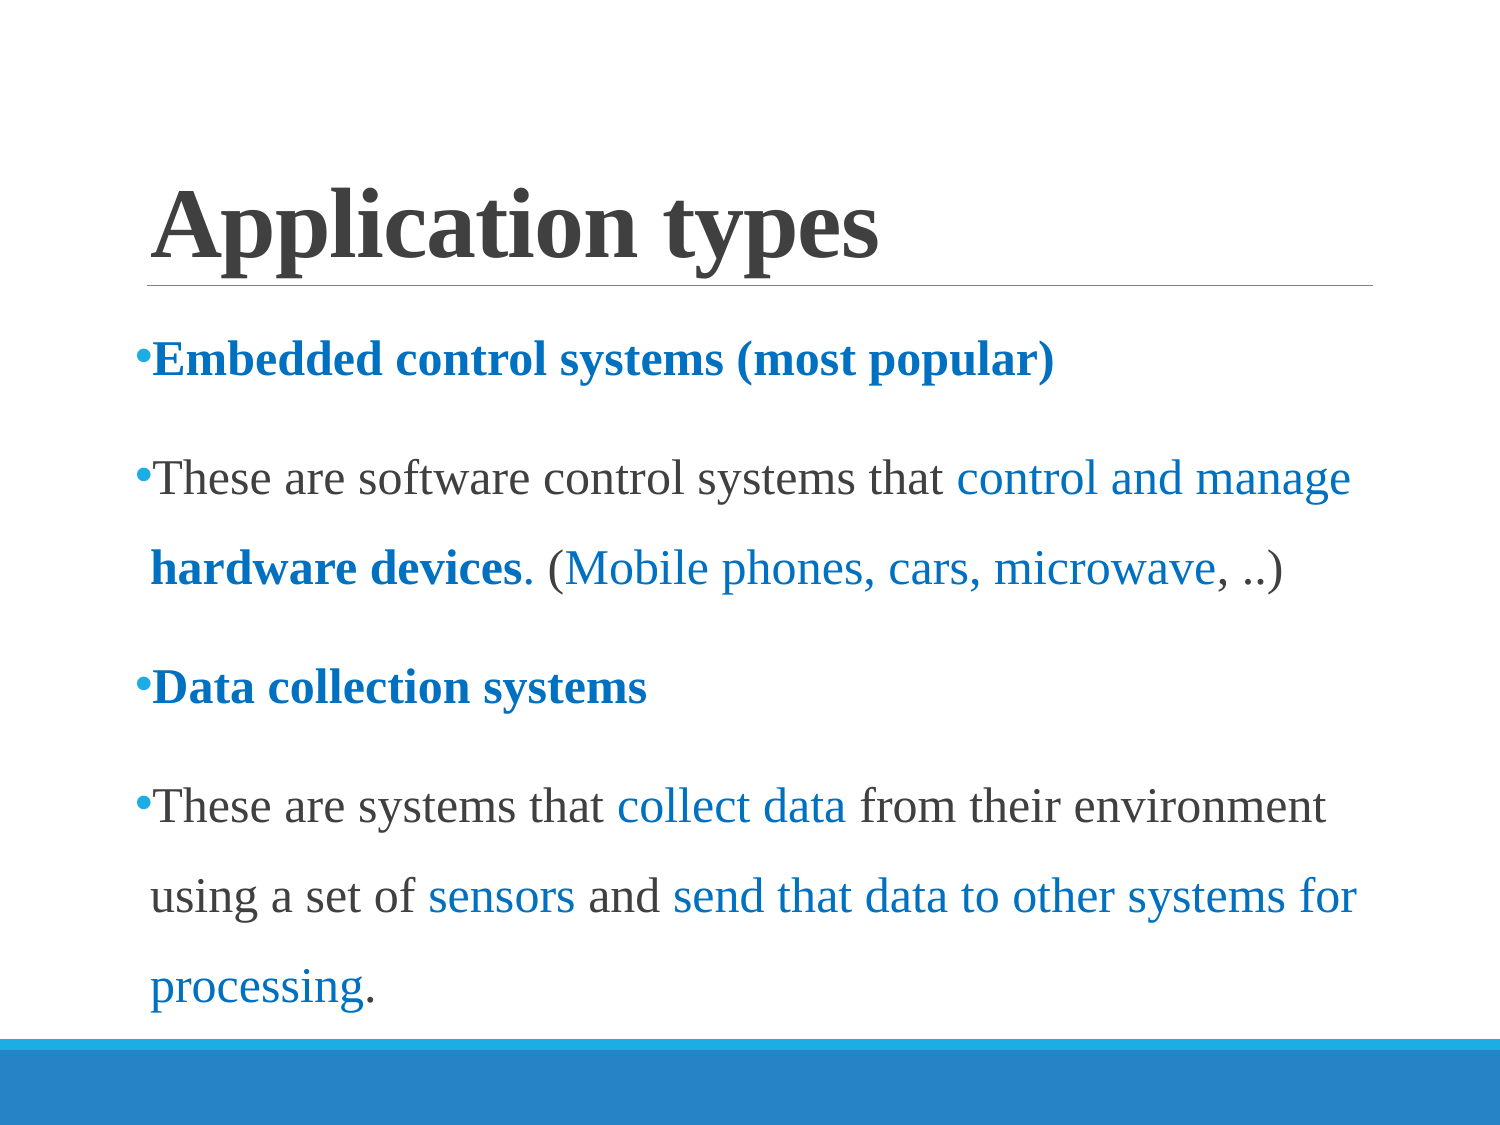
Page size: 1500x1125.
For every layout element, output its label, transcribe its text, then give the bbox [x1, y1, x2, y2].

list Embedded control systems (most popular) These are software control systems that control and manage hardware devices. (Mobile phones, cars, microwave, ..) Data collection systems These are systems that collect data from their environment using a set of sensors and send that data to other systems for processing. [135, 287, 1373, 1025]
title Application types [135, 47, 1373, 285]
